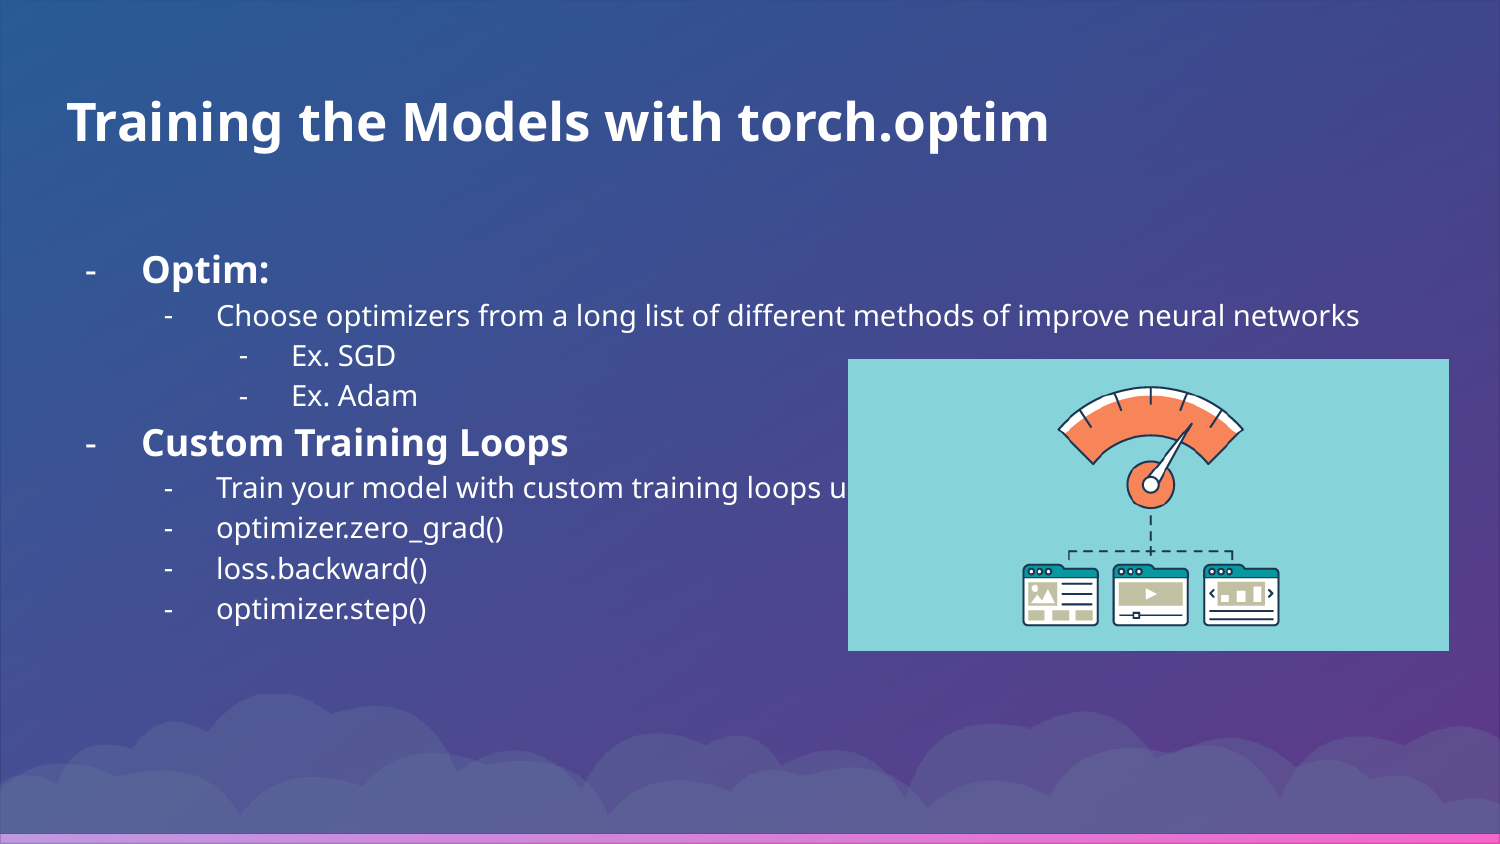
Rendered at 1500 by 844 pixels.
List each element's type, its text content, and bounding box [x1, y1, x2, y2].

title Training the Models with torch.optim [51, 72, 1449, 167]
picture [0, 834, 1500, 844]
text_box [0, 0, 1500, 834]
picture [848, 359, 1450, 651]
list Optim: Choose optimizers from a long list of different methods of improve neural networks Ex. SGD Ex. Adam Custom Training Loops Train your model with custom training loops using optimizer.zero_grad() loss.backward() optimizer.step() [51, 224, 1449, 786]
